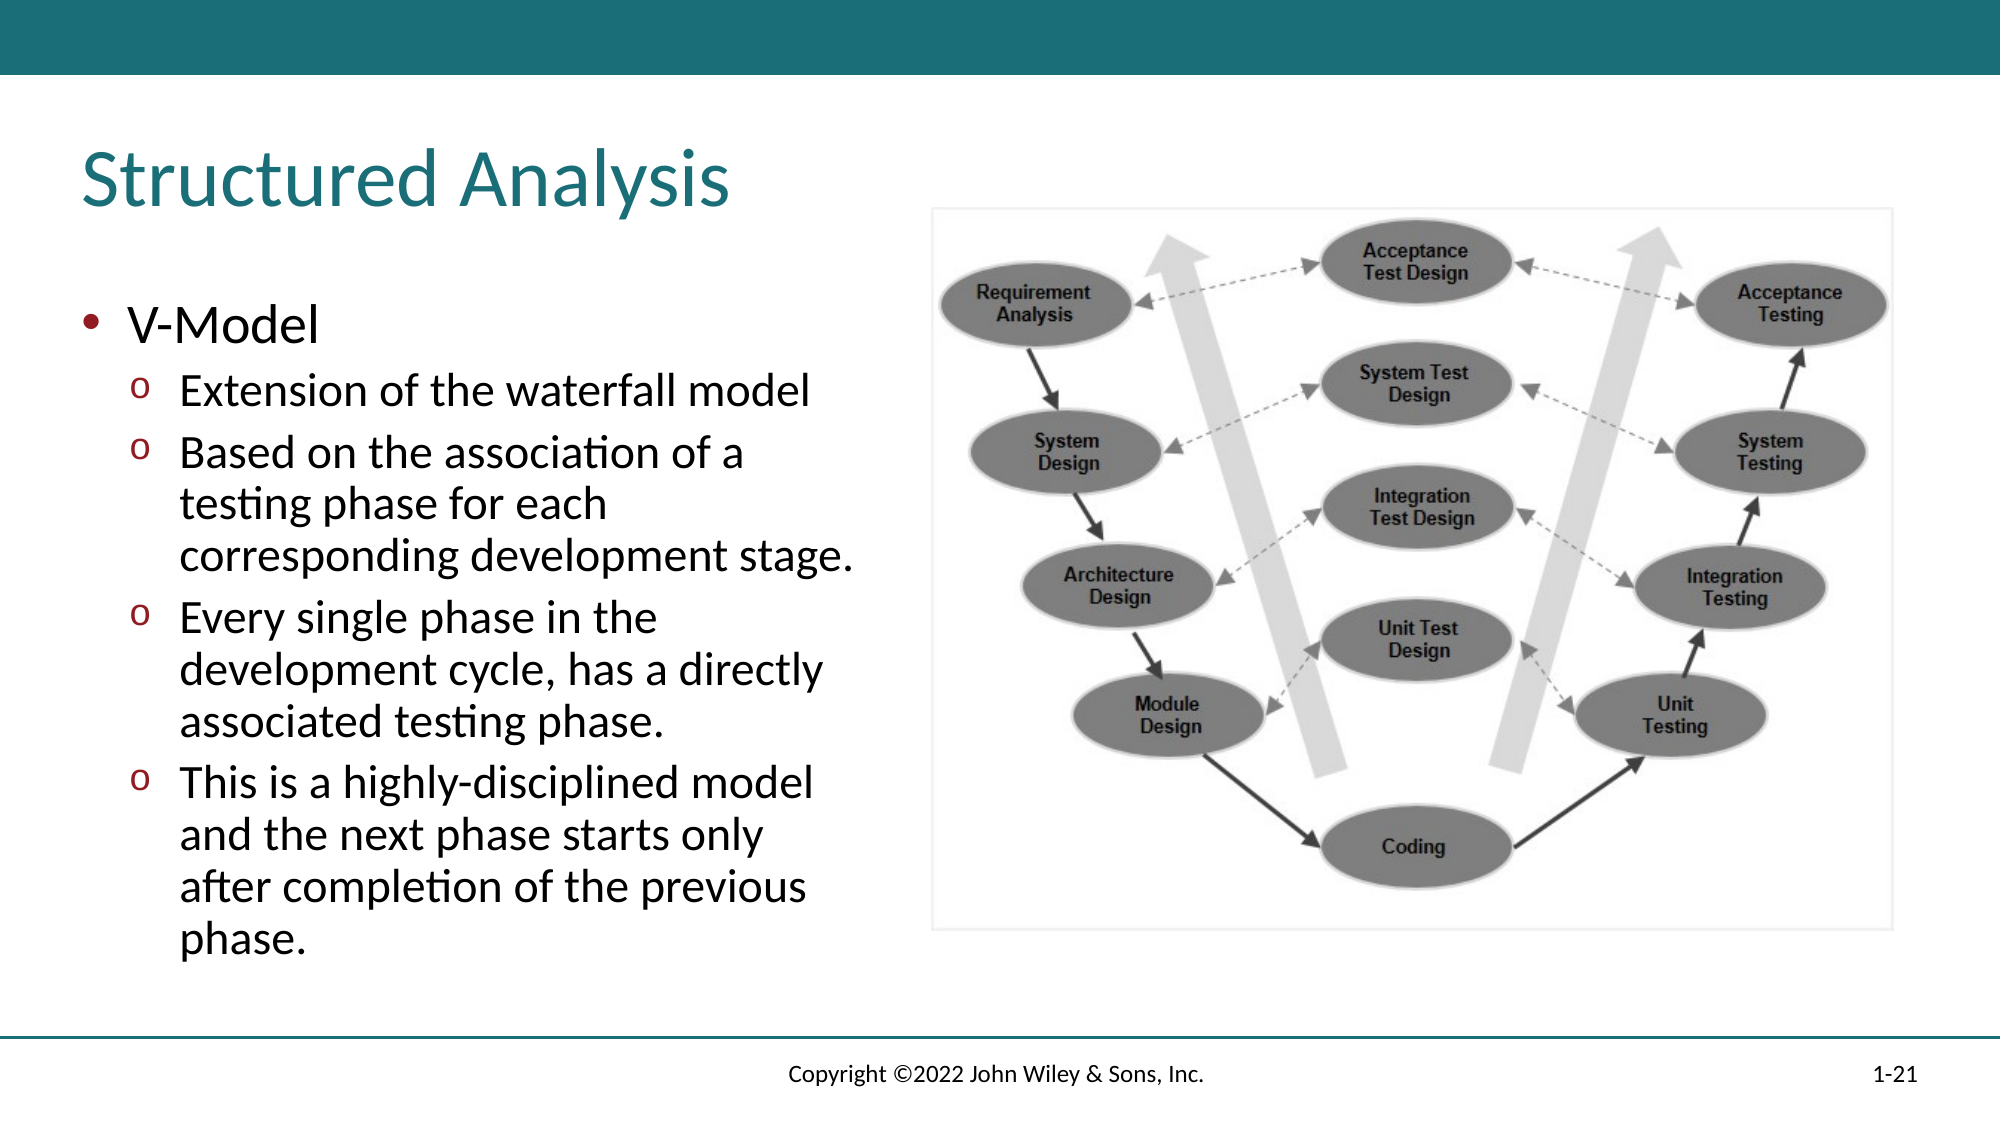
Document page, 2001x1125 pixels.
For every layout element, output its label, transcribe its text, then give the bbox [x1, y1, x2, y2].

footer Copyright ©2022 John Wiley & Sons, Inc. [662, 1042, 1338, 1103]
list V-Model Extension of the waterfall model Based on the association of a testing phase for each corresponding development stage. Every single phase in the development cycle, has a directly associated testing phase. This is a highly-disciplined model and the next phase starts only after completion of the previous phase. [66, 287, 875, 998]
title Structured Analysis [66, 127, 1934, 288]
slide_number 1-21 [1412, 1042, 1934, 1103]
picture [931, 207, 1894, 931]
